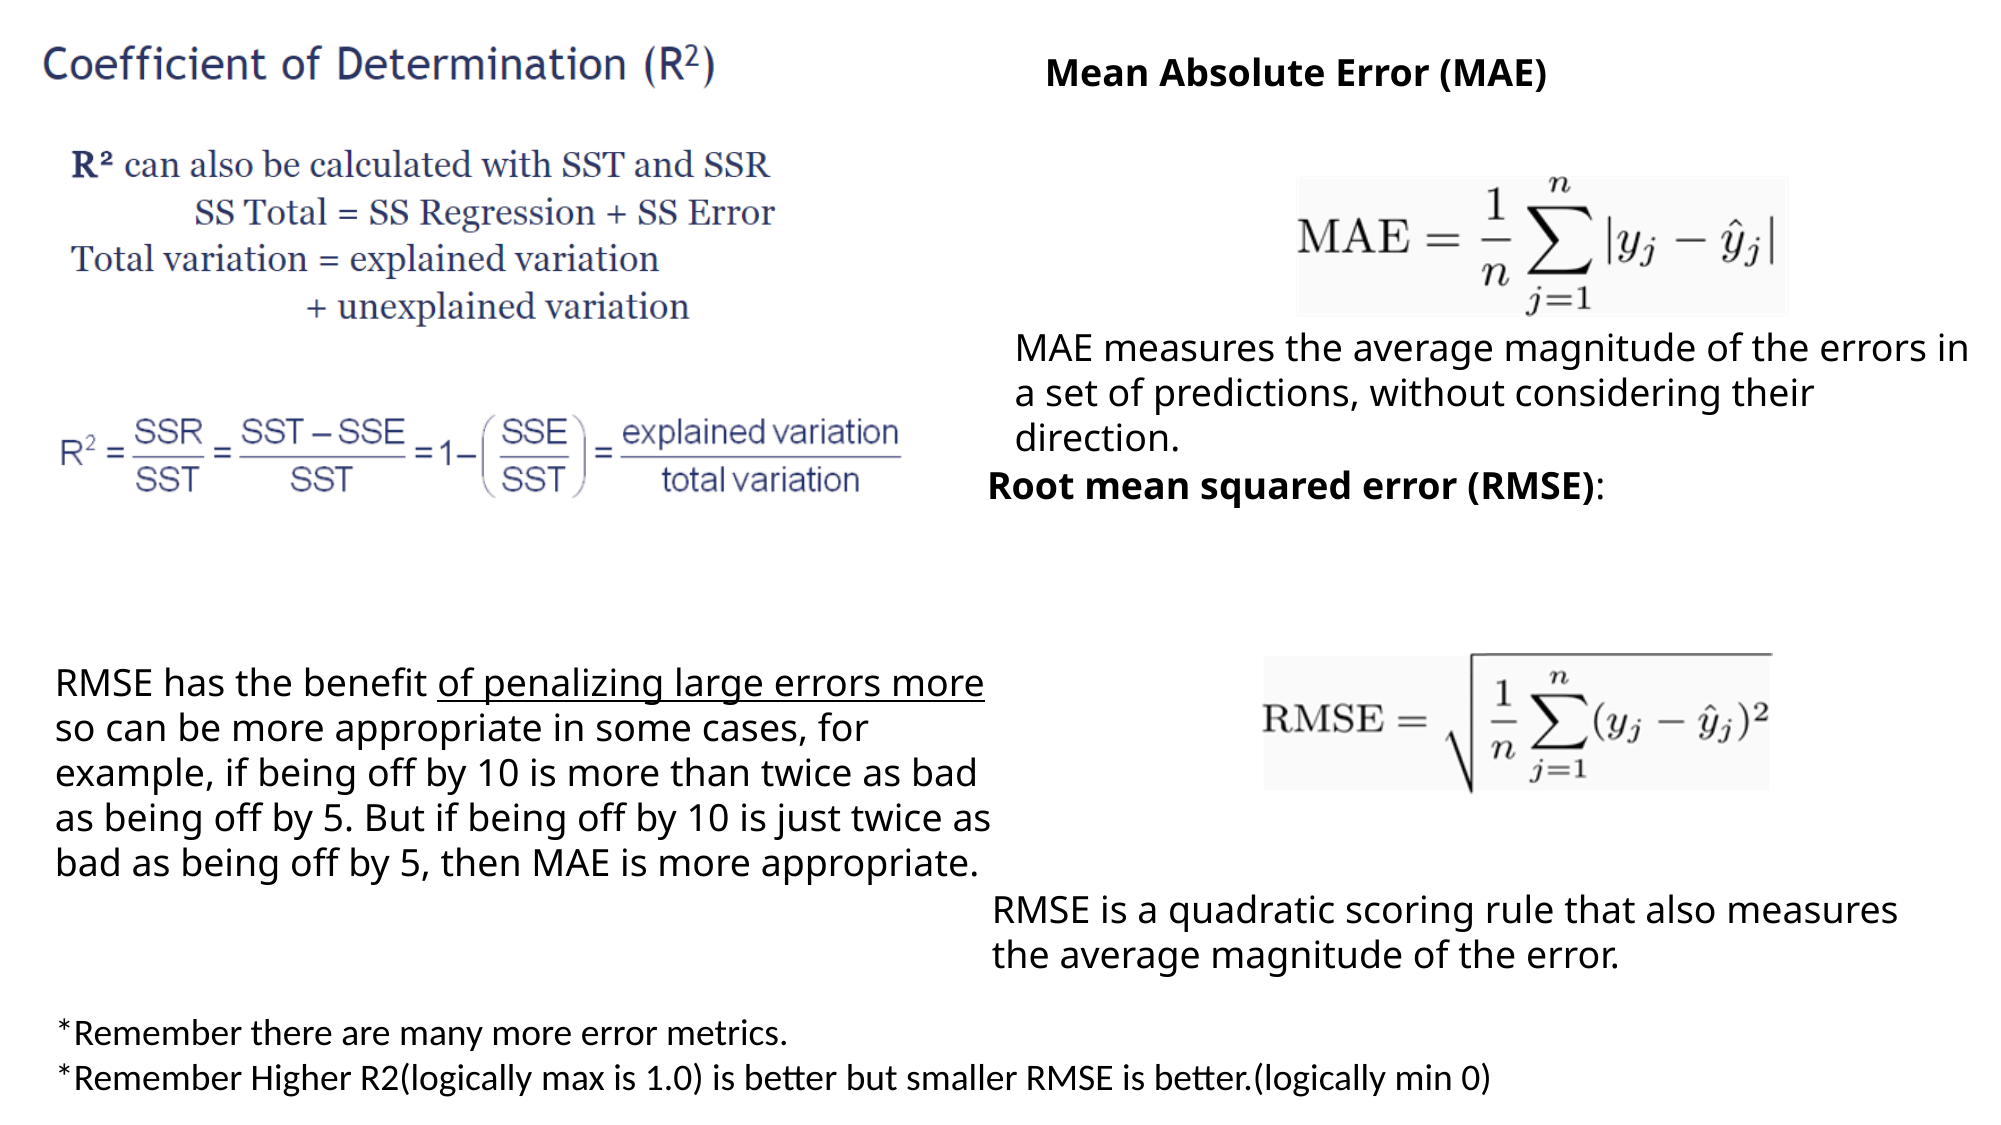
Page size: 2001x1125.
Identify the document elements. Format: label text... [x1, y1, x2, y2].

text_box Root mean squared error (RMSE): [972, 454, 1621, 515]
picture [1260, 653, 1773, 795]
picture [1296, 175, 1789, 317]
picture [40, 41, 922, 524]
text_box MAE measures the average magnitude of the errors in a set of predictions, without considering their direction. [999, 316, 2000, 467]
text_box Mean Absolute Error (MAE) [1030, 41, 1563, 102]
text_box RMSE has the benefit of penalizing large errors more so can be more appropriate in some cases, for example, if being off by 10 is more than twice as bad as being off by 5. But if being off by 10 is just twice as bad as being off by 5, then MAE is more appropriate. [40, 651, 1041, 892]
text_box RMSE is a quadratic scoring rule that also measures the average magnitude of the error. [977, 878, 1978, 984]
text_box *Remember there are many more error metrics. *Remember Higher R2(logically max is 1.0) is better but smaller RMSE is better.(logically min 0) [40, 1000, 1616, 1106]
